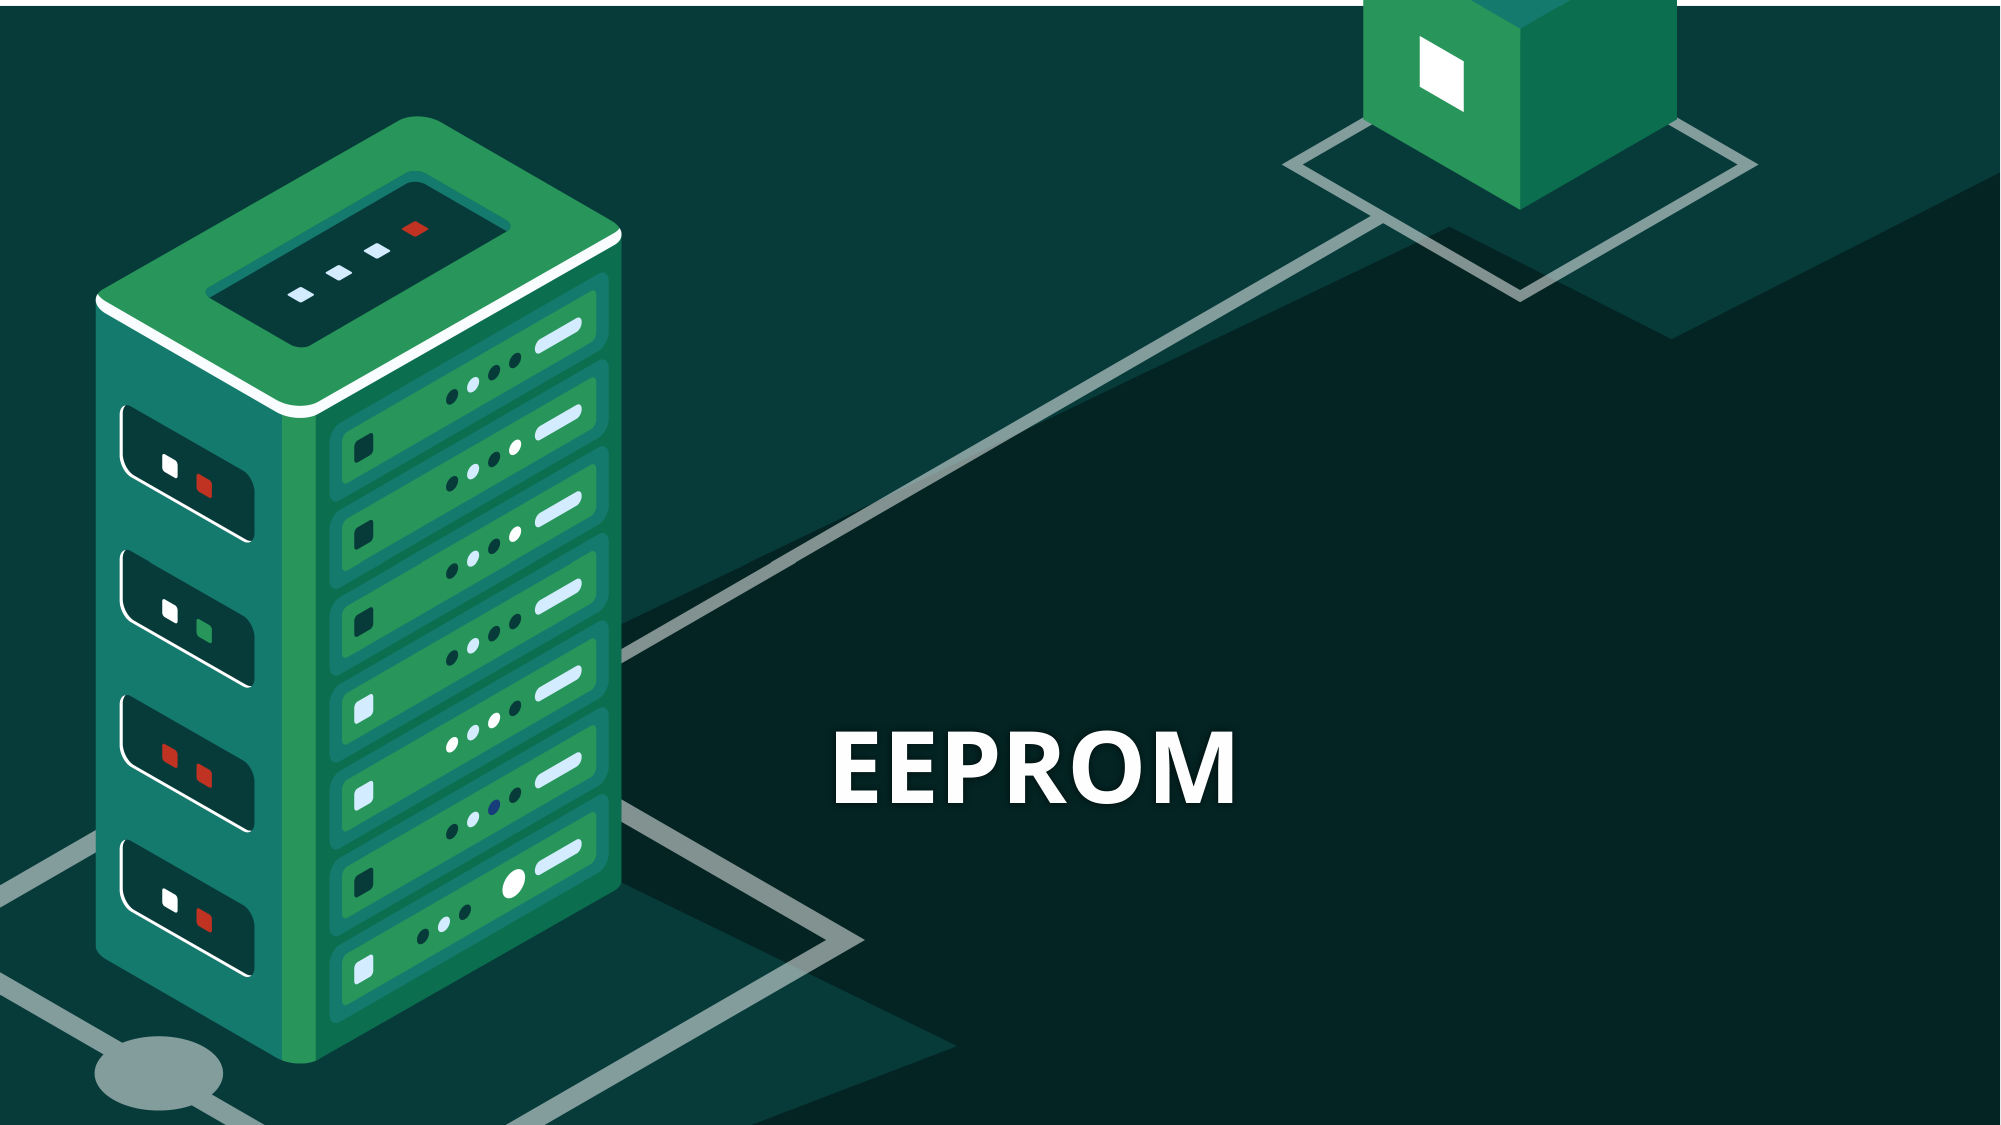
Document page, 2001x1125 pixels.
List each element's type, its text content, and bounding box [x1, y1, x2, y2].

picture [0, 0, 2001, 1125]
title EEPROM [812, 664, 1983, 832]
